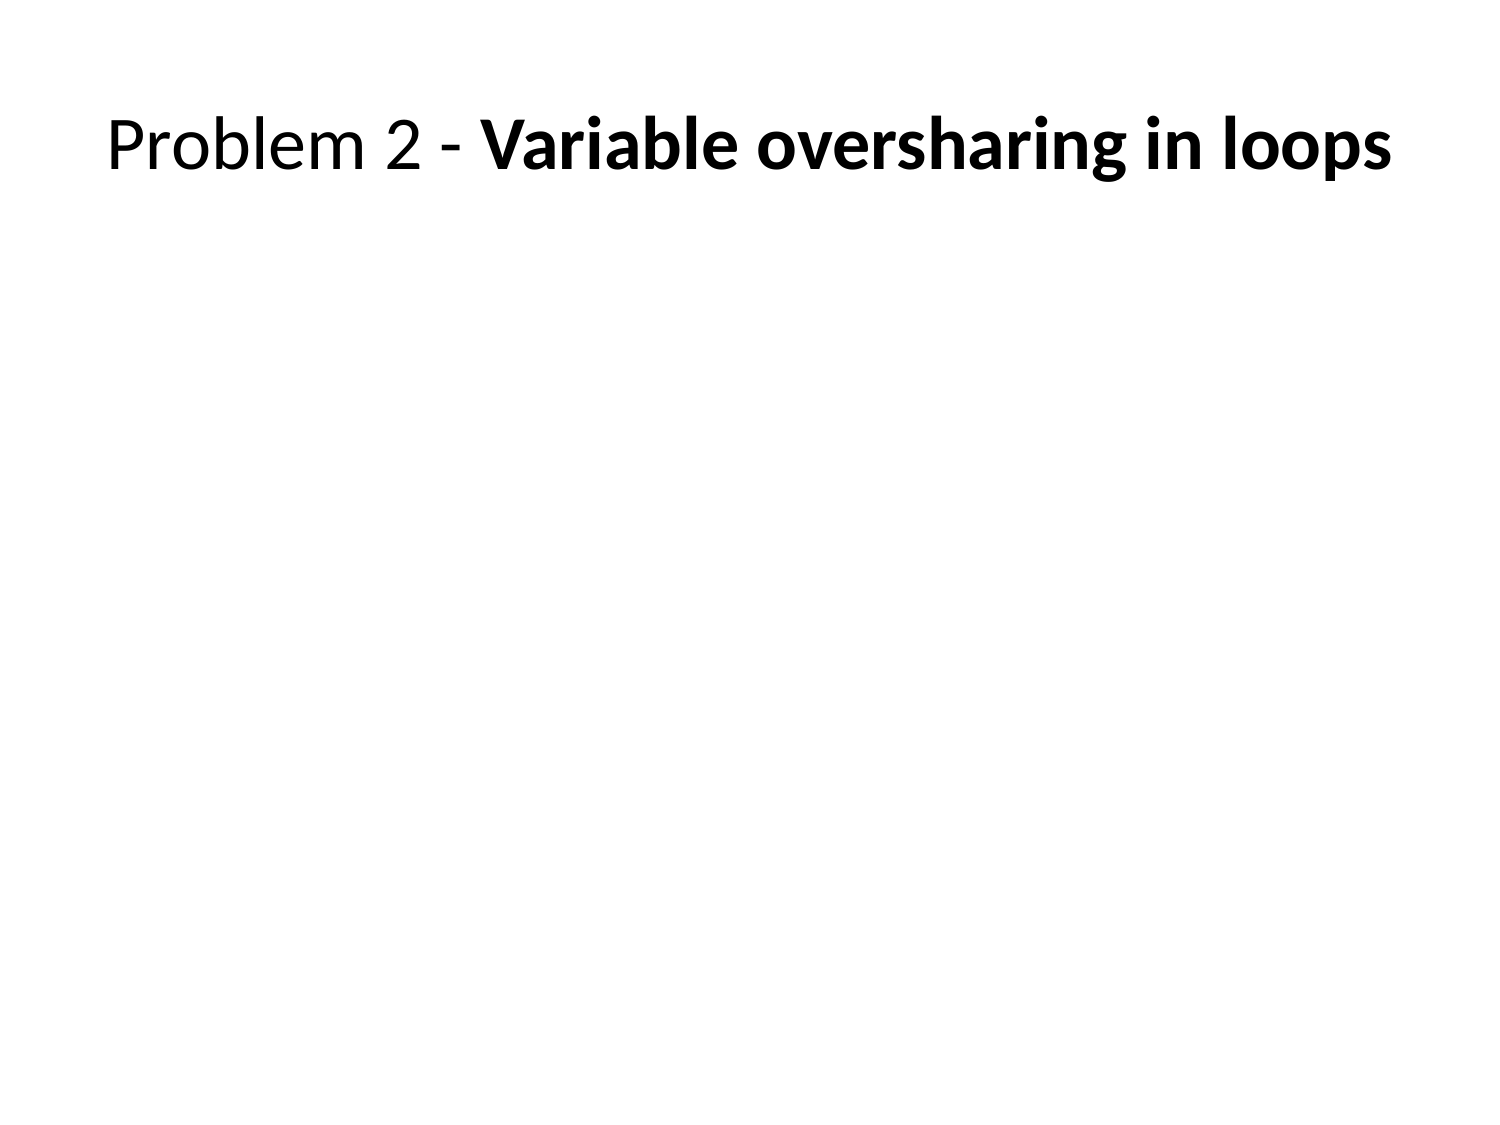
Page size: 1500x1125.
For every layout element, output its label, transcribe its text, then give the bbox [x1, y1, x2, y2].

title Problem 2 - Variable oversharing in loops [75, 45, 1425, 233]
